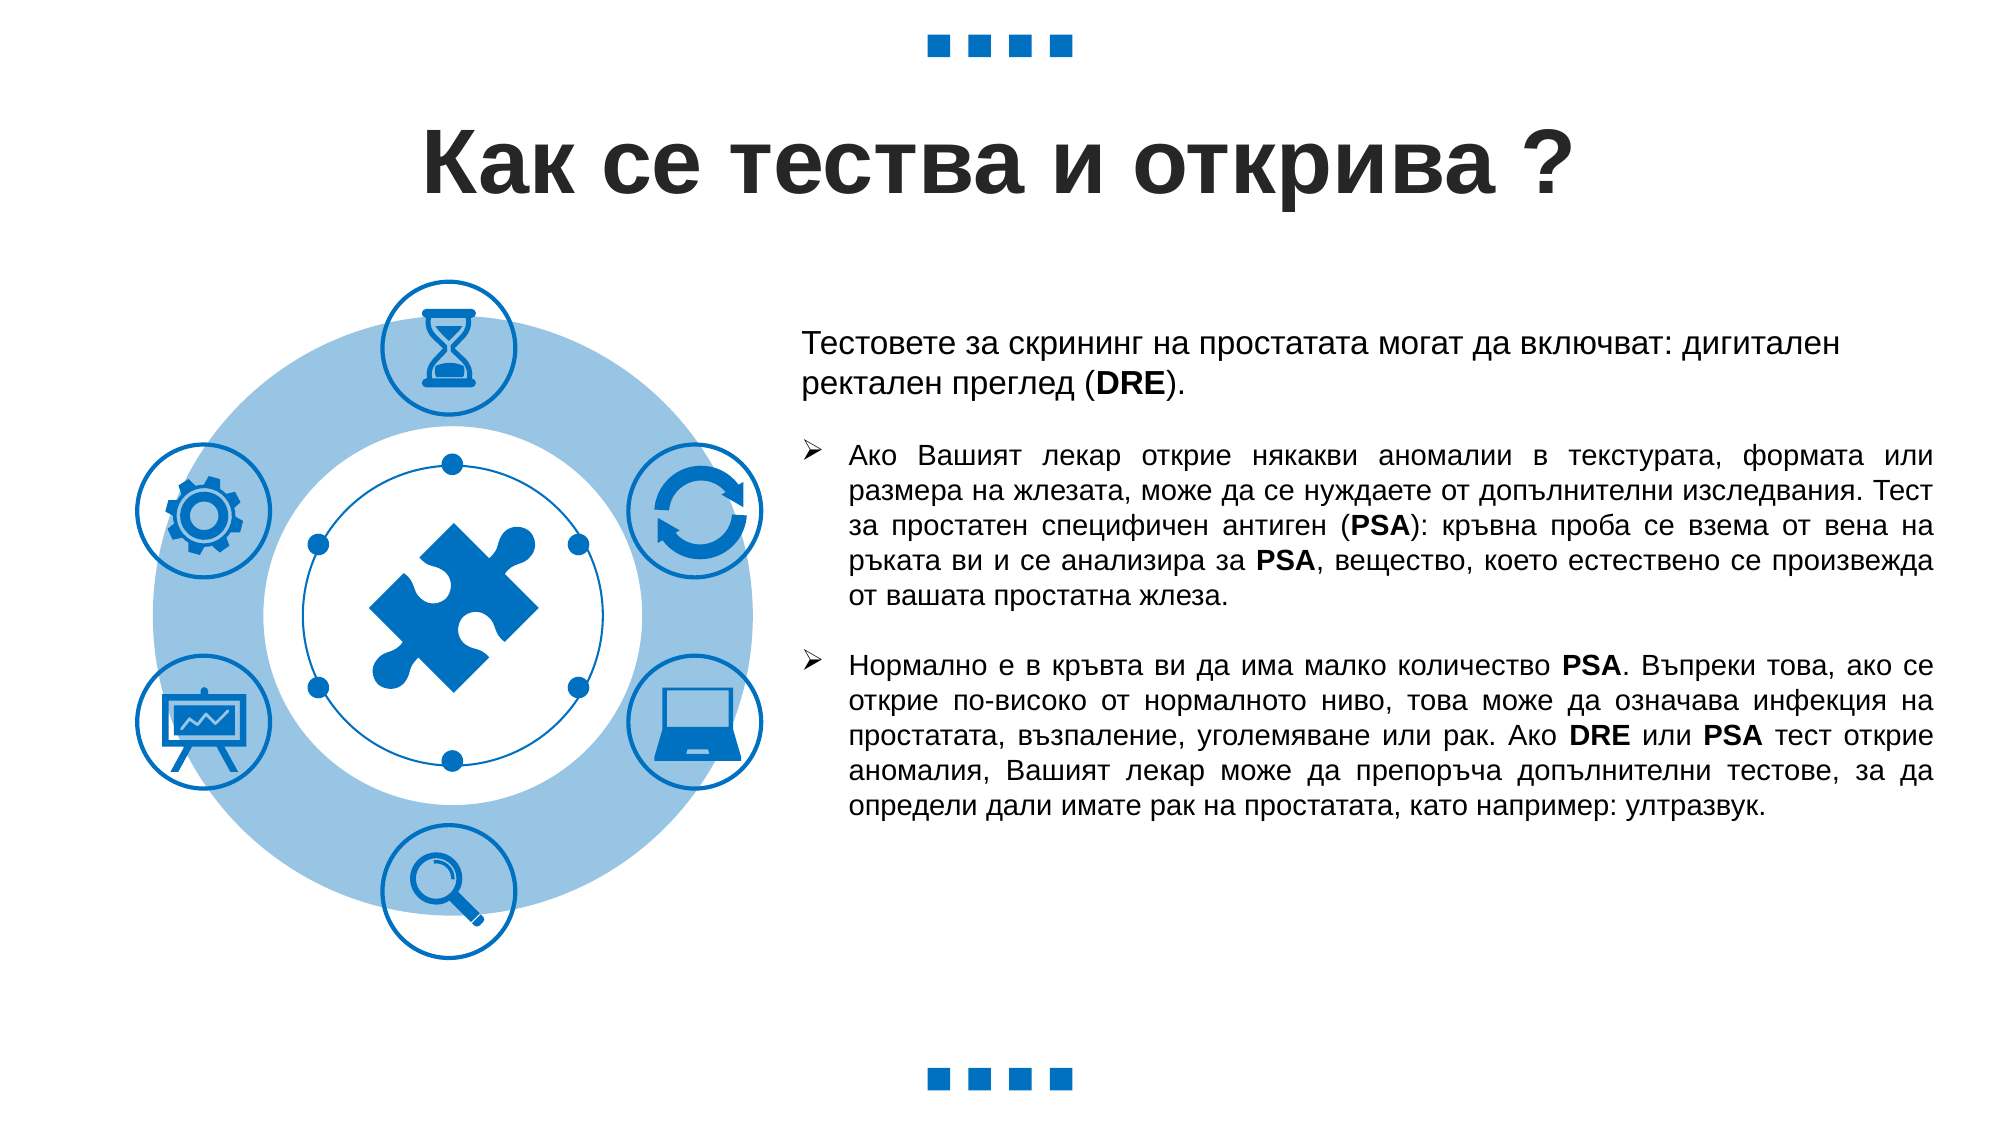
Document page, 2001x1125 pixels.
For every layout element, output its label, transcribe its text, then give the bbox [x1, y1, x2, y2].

list Как се тества и открива ? [50, 104, 1950, 224]
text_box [137, 281, 762, 959]
text_box Тестовете за скрининг на простатата могат да включват: дигитален ректален преглед (DRE). Ако Вашият лекар открие някакви аномалии в текстурата, формата или размера на жлезата, може да се нуждаете от допълнителни изследвания. Тест за простатен специфичен антиген (PSA): кръвна проба се взема от вена на ръката ви и се анализира за PSA, вещество, което естествено се произвежда от вашата простатна жлеза. Нормално е в кръвта ви да има малко количество PSA. Въпреки това, ако се открие по-високо от нормалното ниво, това може да означава инфекция на простатата, възпаление, уголемяване или рак. Ако DRE или PSA тест открие аномалия, Вашият лекар може да препоръча допълнителни тестове, за да определи дали имате рак на простатата, като например: ултразвук. [786, 314, 1950, 864]
